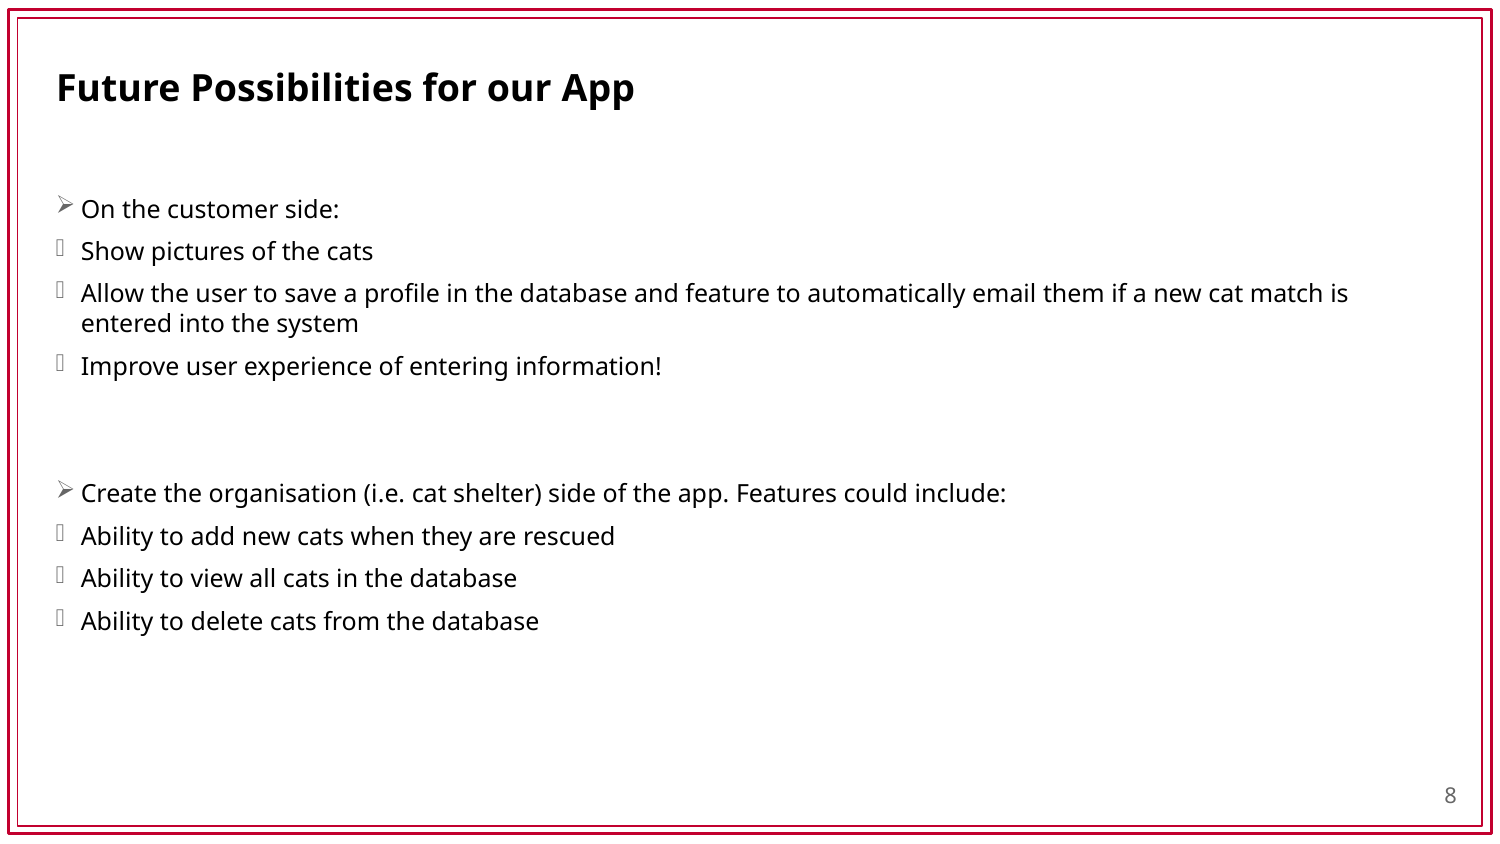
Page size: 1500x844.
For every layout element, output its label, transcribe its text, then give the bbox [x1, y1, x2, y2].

title Future Possibilities for our App [41, 33, 1216, 139]
slide_number 8 [1381, 774, 1472, 820]
list On the customer side: Show pictures of the cats Allow the user to save a profile in the database and feature to automatically email them if a new cat match is entered into the system Improve user experience of entering information! Create the organisation (i.e. cat shelter) side of the app. Features could include: Ability to add new cats when they are rescued Ability to view all cats in the database Ability to delete cats from the database [41, 185, 1456, 777]
